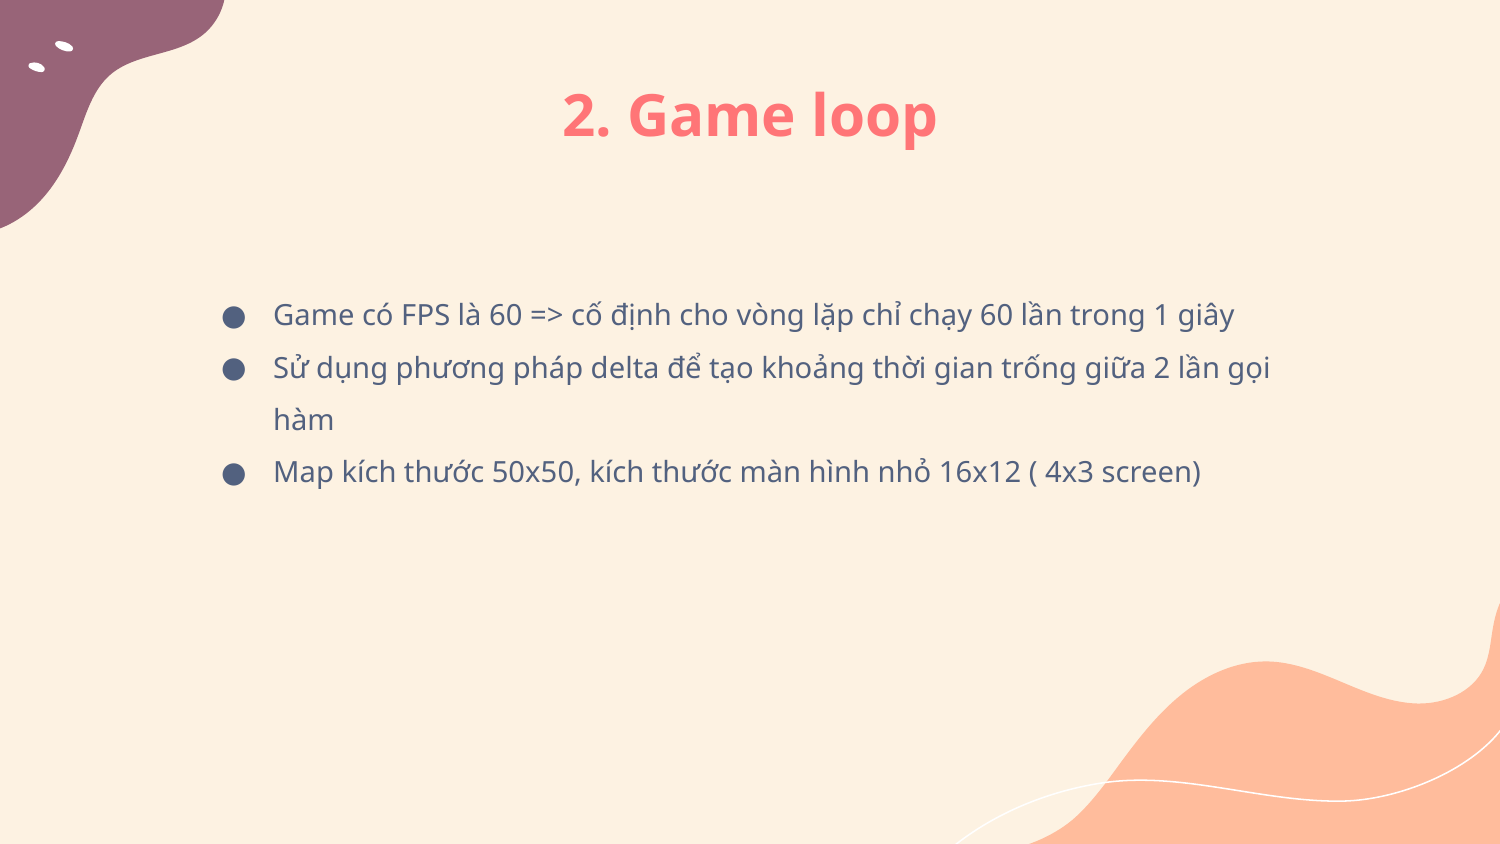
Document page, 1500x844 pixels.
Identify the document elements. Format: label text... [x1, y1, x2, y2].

title 2. Game loop [117, 63, 1383, 237]
list Game có FPS là 60 => cố định cho vòng lặp chỉ chạy 60 lần trong 1 giây Sử dụng phương pháp delta để tạo khoảng thời gian trống giữa 2 lần gọi hàm Map kích thước 50x50, kích thước màn hình nhỏ 16x12 ( 4x3 screen) [183, 263, 1317, 756]
